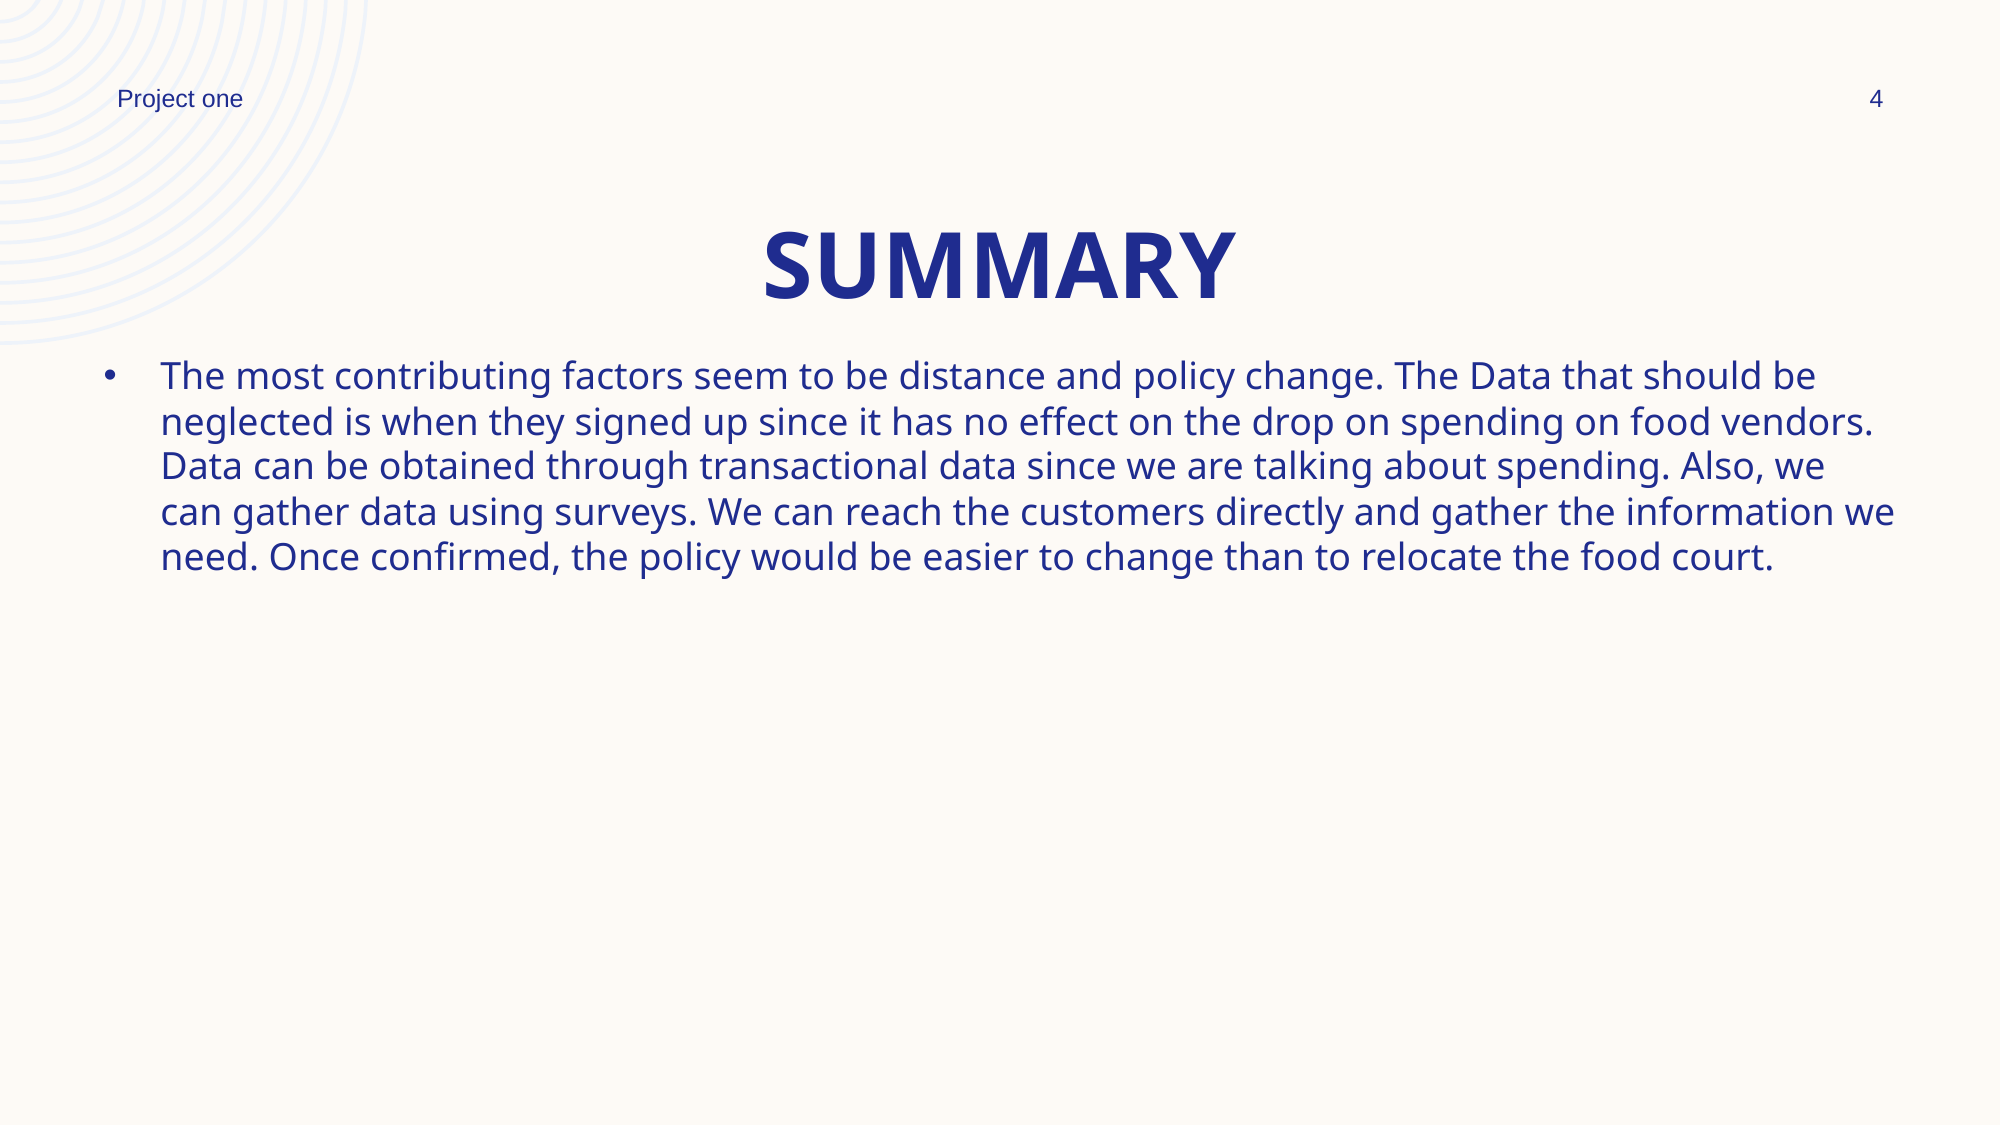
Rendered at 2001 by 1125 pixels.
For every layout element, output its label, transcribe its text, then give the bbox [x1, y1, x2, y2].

slide_number 4 [1795, 75, 1958, 120]
footer Project one [101, 75, 627, 120]
list The most contributing factors seem to be distance and policy change. The Data that should be neglected is when they signed up since it has no effect on the drop on spending on food vendors. Data can be obtained through transactional data since we are talking about spending. Also, we can gather data using surveys. We can reach the customers directly and gather the information we need. Once confirmed, the policy would be easier to change than to relocate the food court. [88, 345, 1913, 1073]
title Summary [124, 199, 1875, 326]
